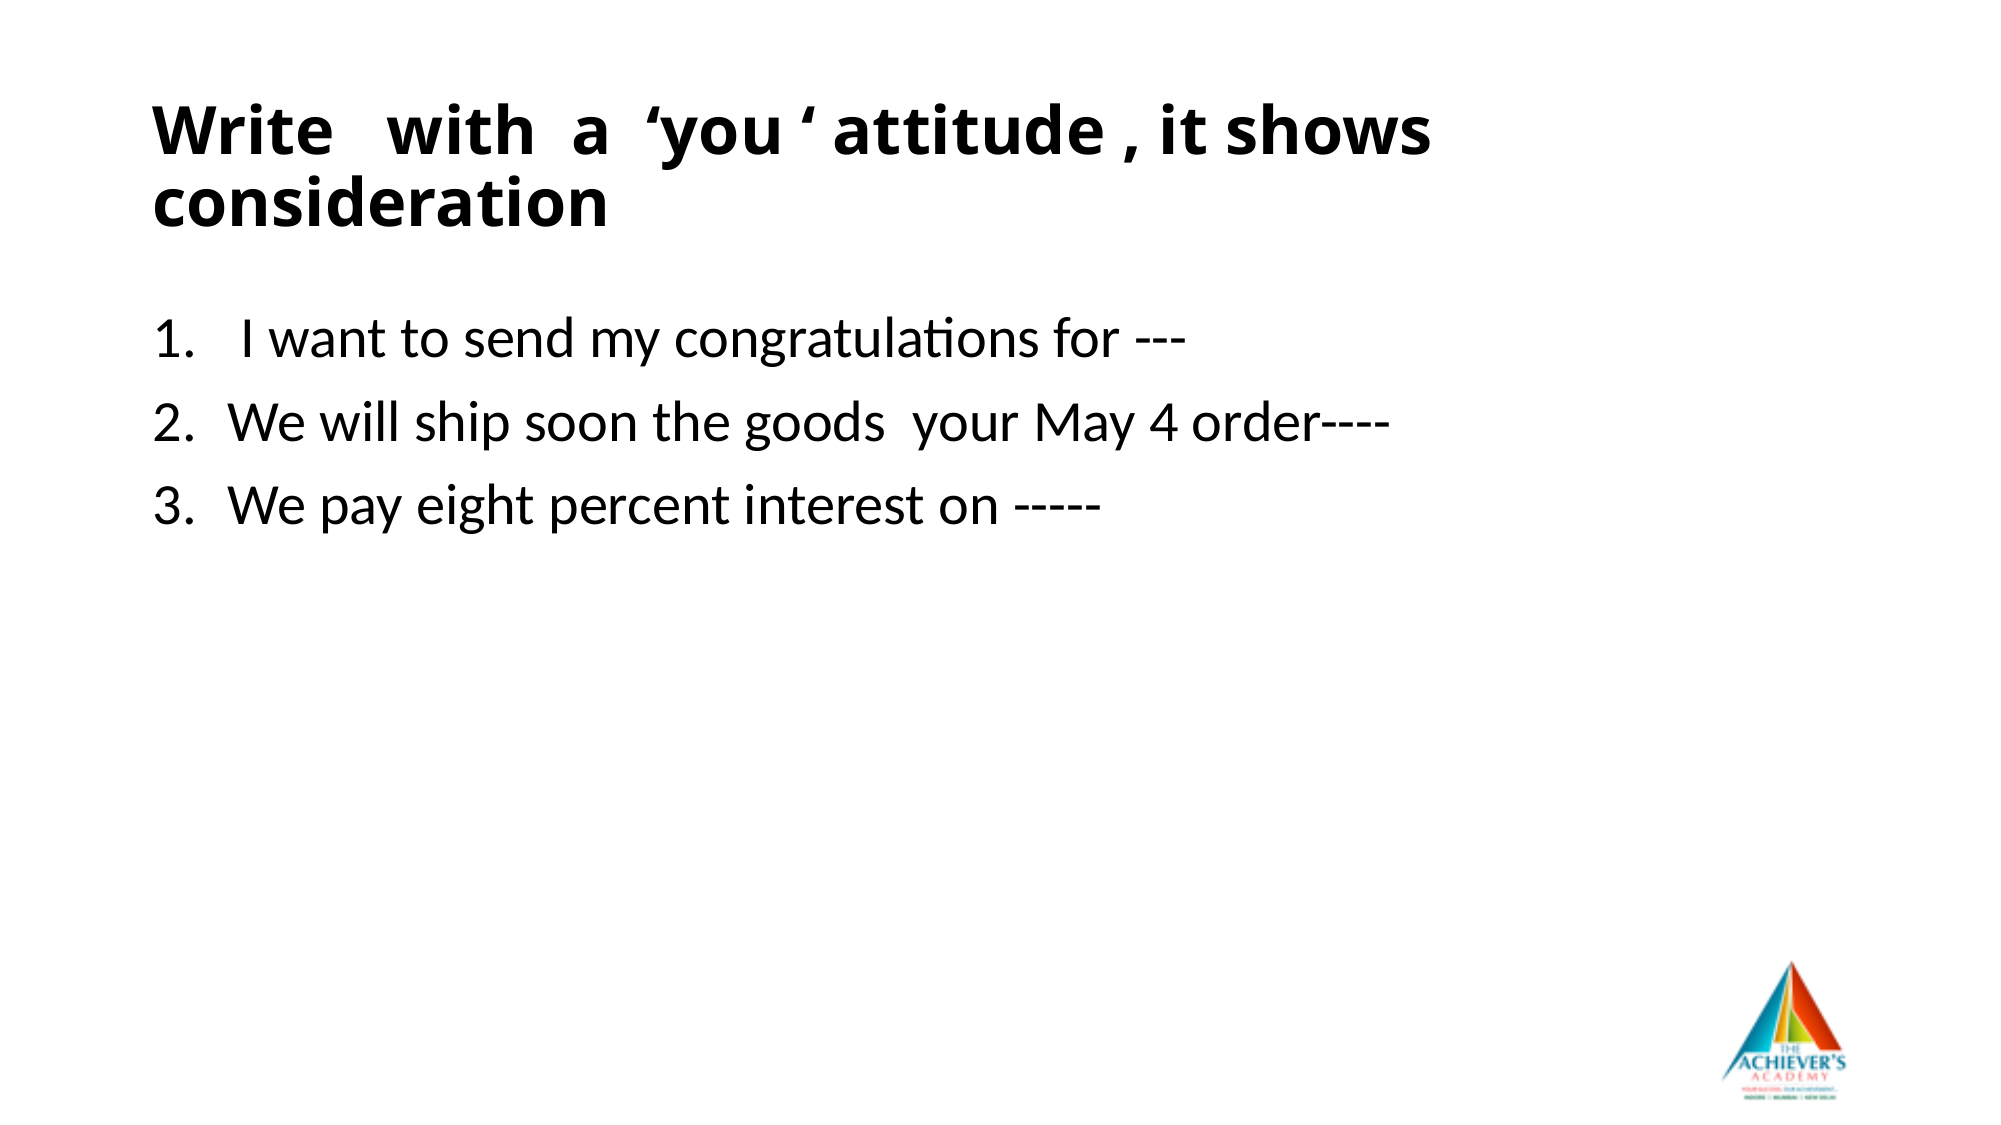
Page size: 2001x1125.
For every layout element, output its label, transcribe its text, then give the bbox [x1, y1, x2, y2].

picture [1709, 1014, 1860, 1107]
title Write with a ‘you ‘ attitude , it shows consideration [137, 59, 1863, 278]
list I want to send my congratulations for --- We will ship soon the goods your May 4 order---- We pay eight percent interest on ----- [137, 299, 1863, 1014]
